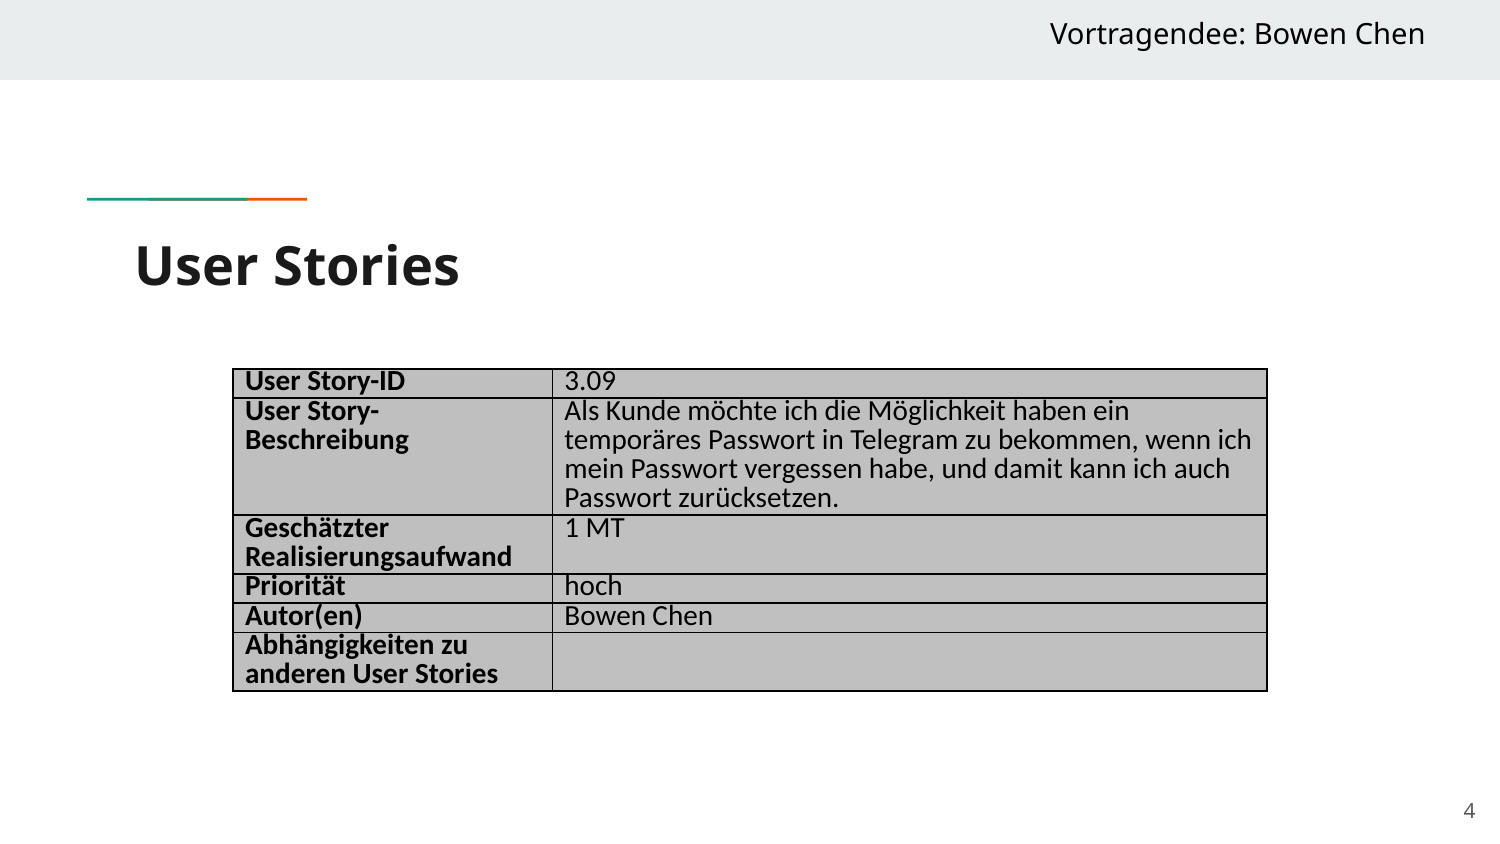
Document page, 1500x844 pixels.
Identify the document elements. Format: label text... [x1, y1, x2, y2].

table_cell Als Kunde möchte ich die Möglichkeit haben ein temporäres Passwort in Telegram zu bekommen, wenn ich mein Passwort vergessen habe, und damit kann ich auch Passwort zurücksetzen. [553, 399, 1266, 514]
table_cell Autor(en) [234, 604, 552, 632]
table_cell Abhängigkeiten zu anderen User Stories [234, 633, 552, 690]
table_cell Bowen Chen [553, 604, 1266, 632]
slide_number ‹#› [1400, 779, 1491, 844]
table_cell [553, 633, 1266, 690]
table_cell Priorität [234, 575, 552, 602]
table_cell hoch [553, 575, 1266, 602]
title User Stories [119, 216, 1381, 305]
table_cell Geschätzter Realisierungsaufwand [234, 516, 552, 573]
table_cell 1 MT [553, 516, 1266, 573]
table_cell User Story-Beschreibung [234, 399, 552, 514]
table_header 3.09 [553, 370, 1266, 397]
table_header User Story-ID [234, 370, 552, 397]
text_box Vortragendee: Bowen Chen [1035, 0, 1500, 81]
